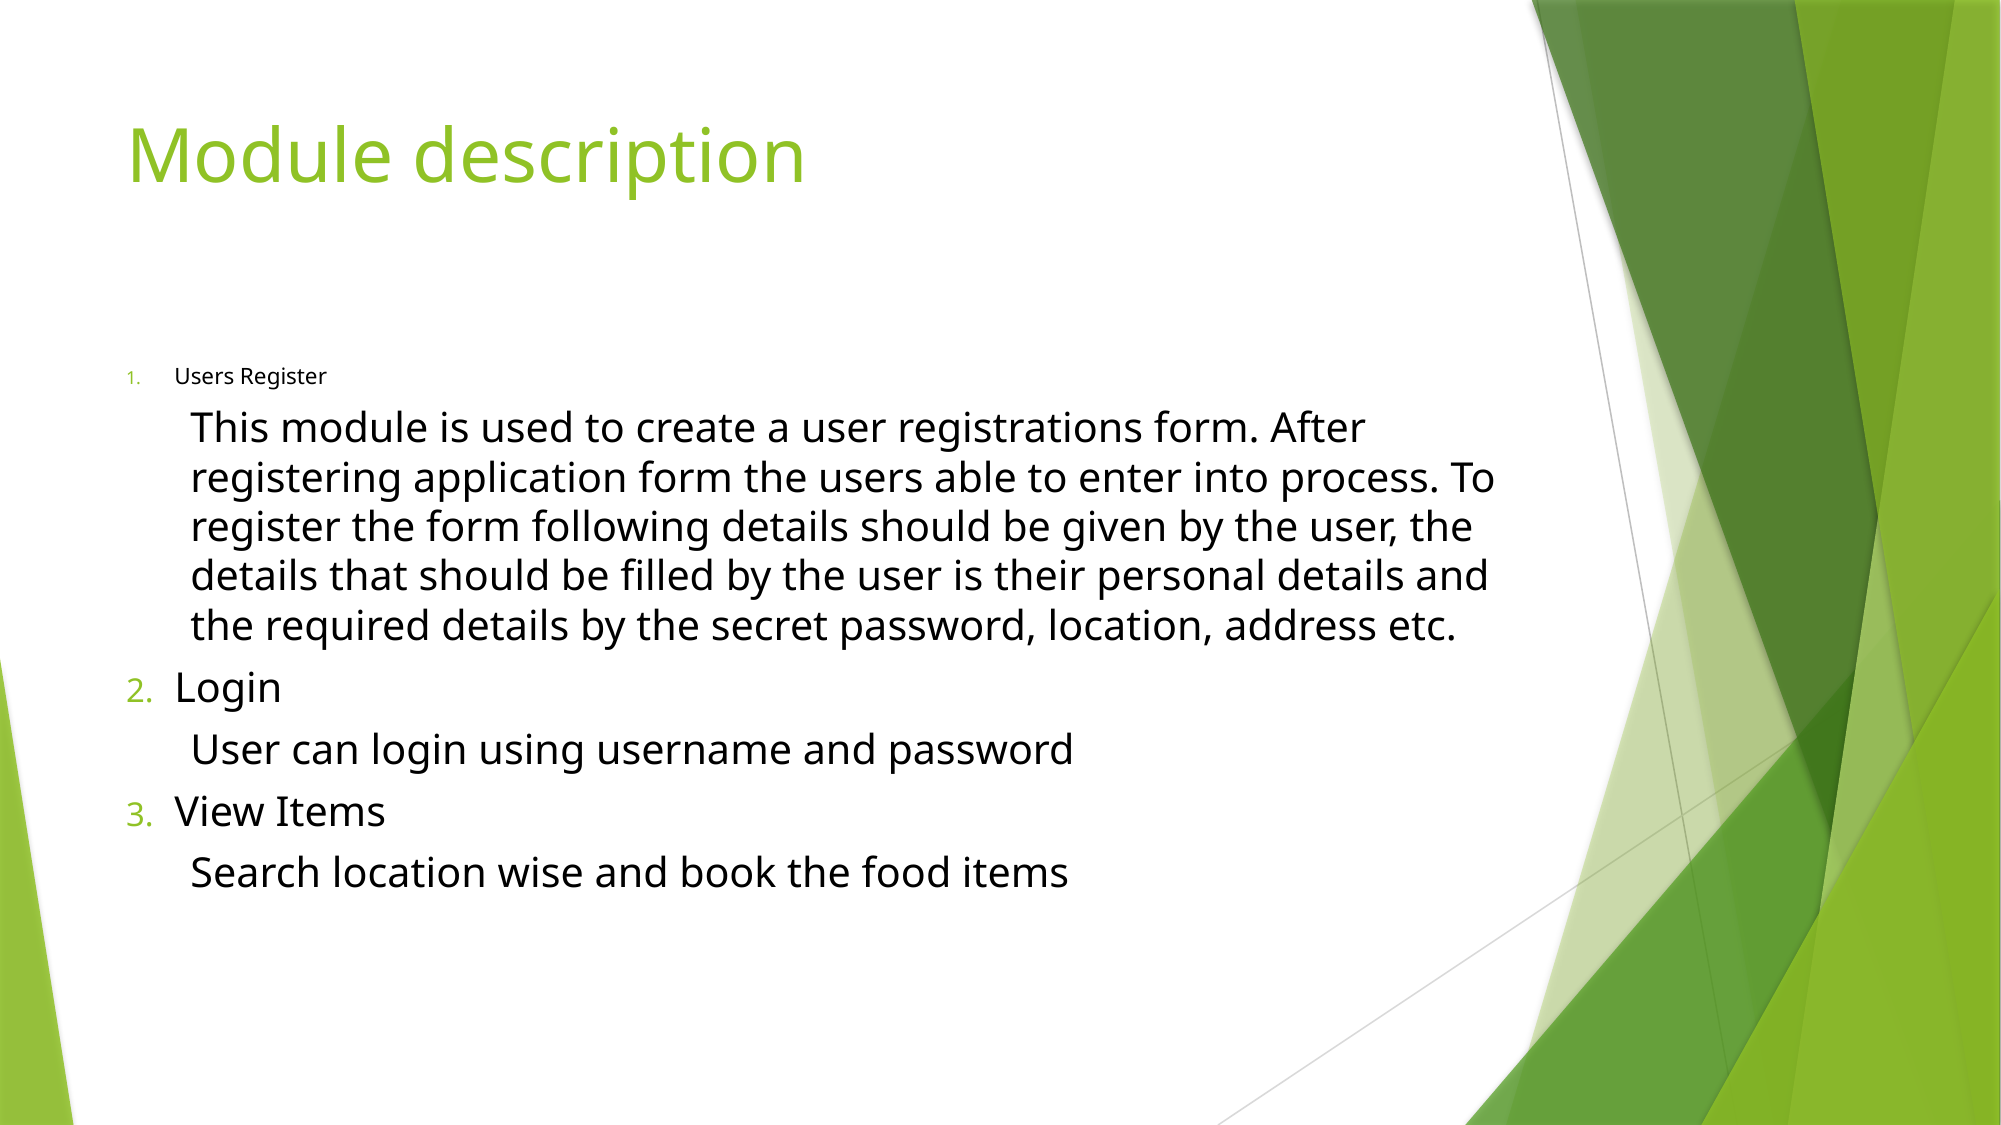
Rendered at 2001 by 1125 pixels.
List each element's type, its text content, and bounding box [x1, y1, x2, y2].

title Module description [111, 99, 1522, 317]
list Users Register This module is used to create a user registrations form. After registering application form the users able to enter into process. To register the form following details should be given by the user, the details that should be filled by the user is their personal details and the required details by the secret password, location, address etc. Login User can login using username and password View Items Search location wise and book the food items [111, 354, 1522, 992]
